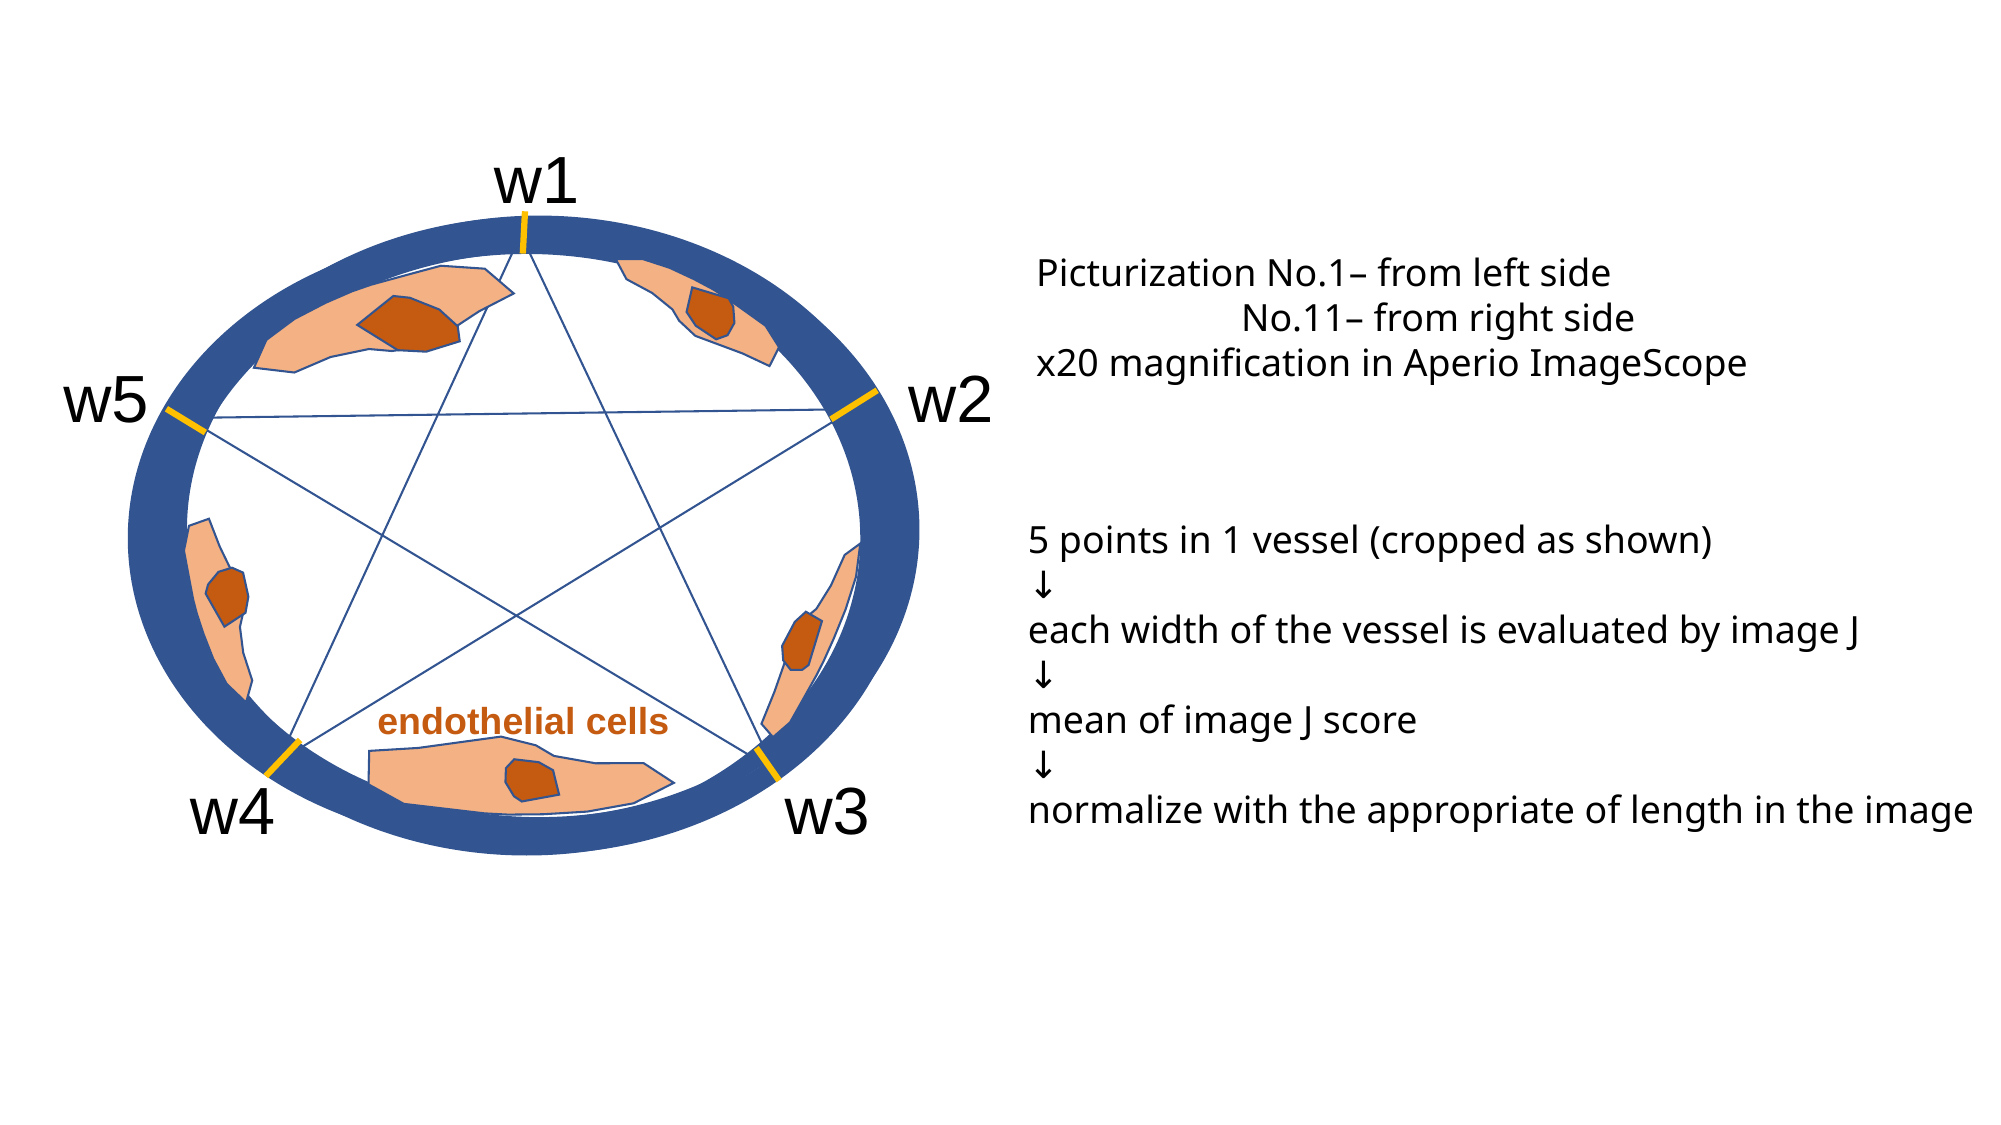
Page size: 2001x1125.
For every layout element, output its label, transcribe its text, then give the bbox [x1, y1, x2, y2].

text_box 5 points in 1 vessel (cropped as shown) ↓ each width of the vessel is evaluated by image J ↓ mean of image J score ↓ normalize with the appropriate of length in the image [1013, 508, 2000, 839]
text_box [48, 129, 1011, 907]
text_box Picturization No.1– from left side No.11– from right side x20 magnification in Aperio ImageScope [1021, 241, 1764, 437]
